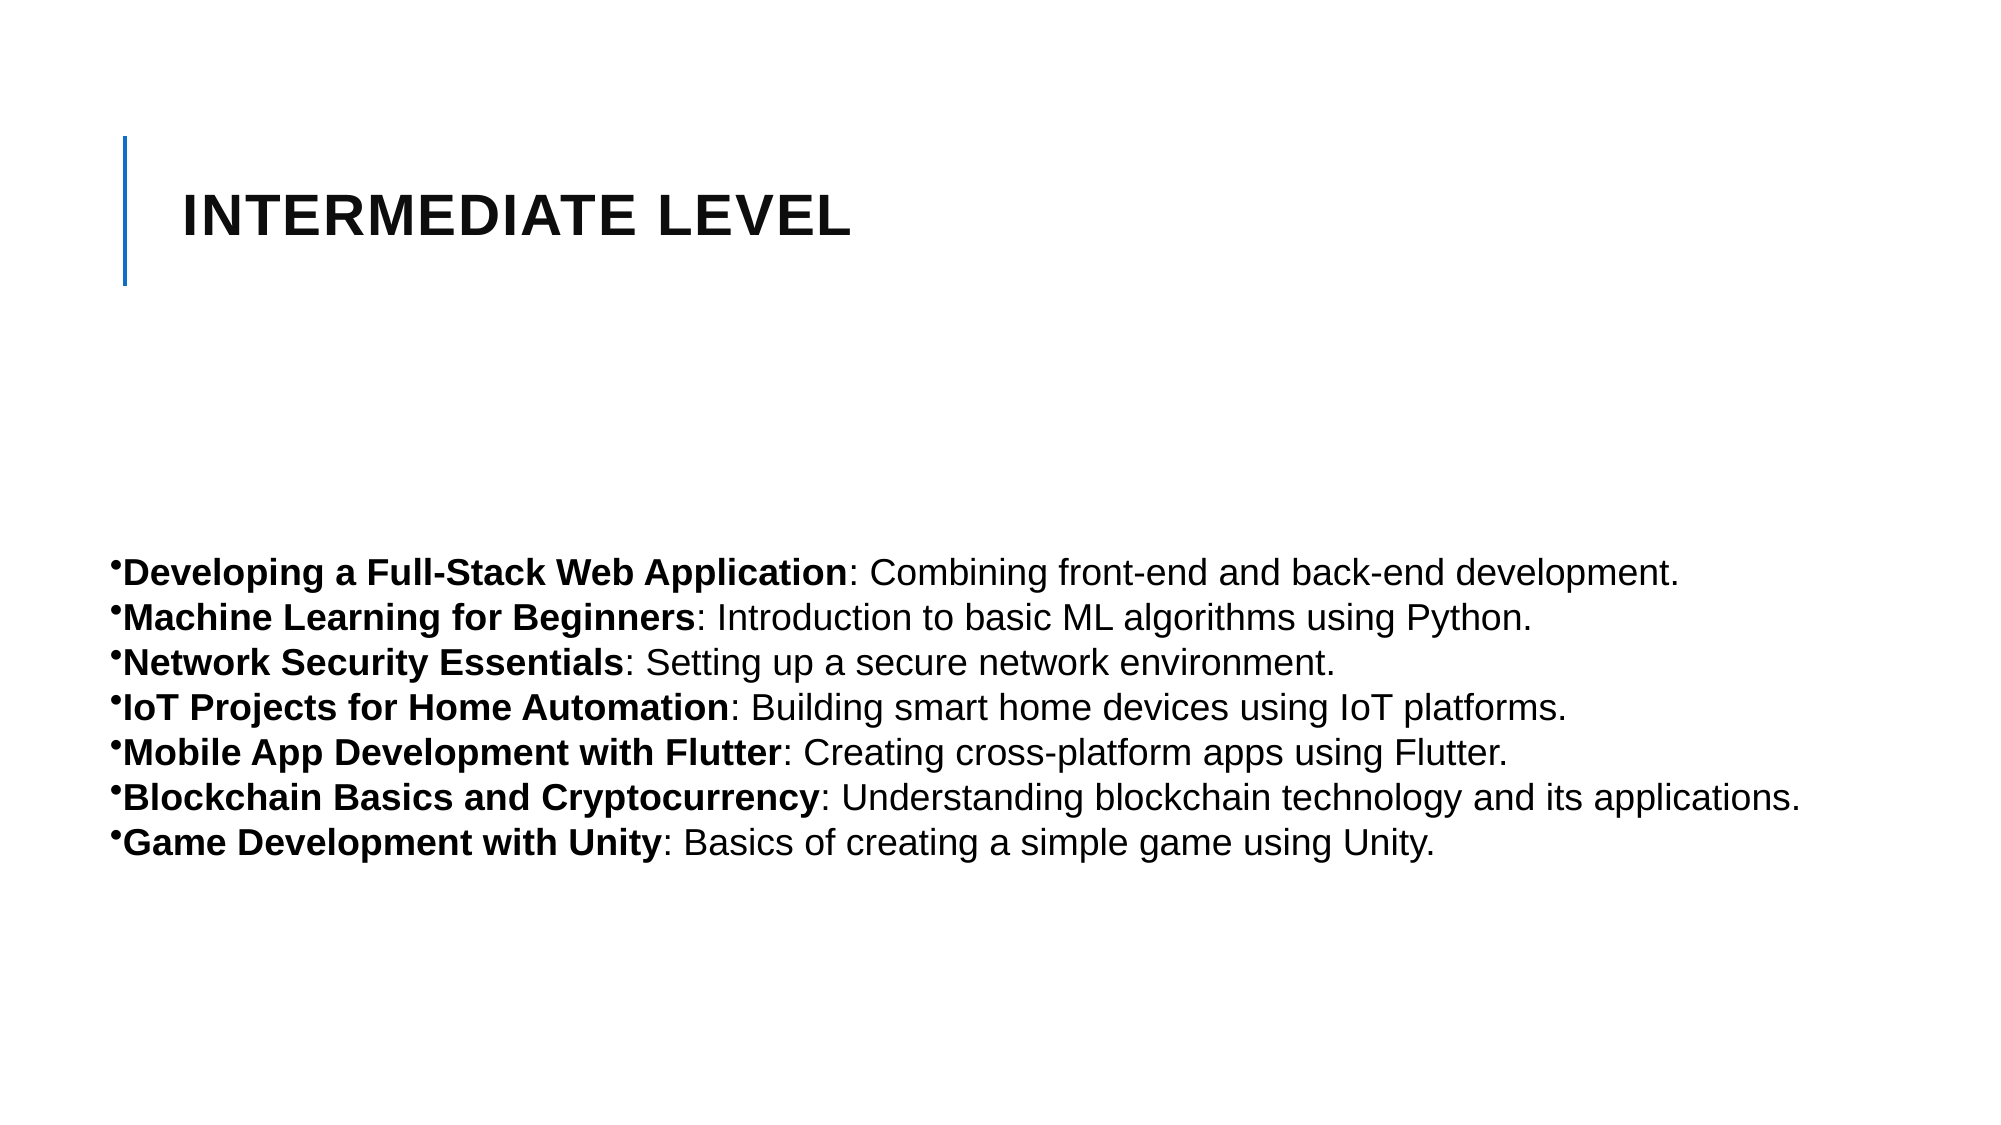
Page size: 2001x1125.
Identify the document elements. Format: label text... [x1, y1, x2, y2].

list Developing a Full-Stack Web Application: Combining front-end and back-end development. Machine Learning for Beginners: Introduction to basic ML algorithms using Python. Network Security Essentials: Setting up a secure network environment. IoT Projects for Home Automation: Building smart home devices using IoT platforms. Mobile App Development with Flutter: Creating cross-platform apps using Flutter. Blockchain Basics and Cryptocurrency: Understanding blockchain technology and its applications. Game Development with Unity: Basics of creating a simple game using Unity. [94, 378, 1836, 1032]
title Intermediate Level [168, 96, 1763, 342]
